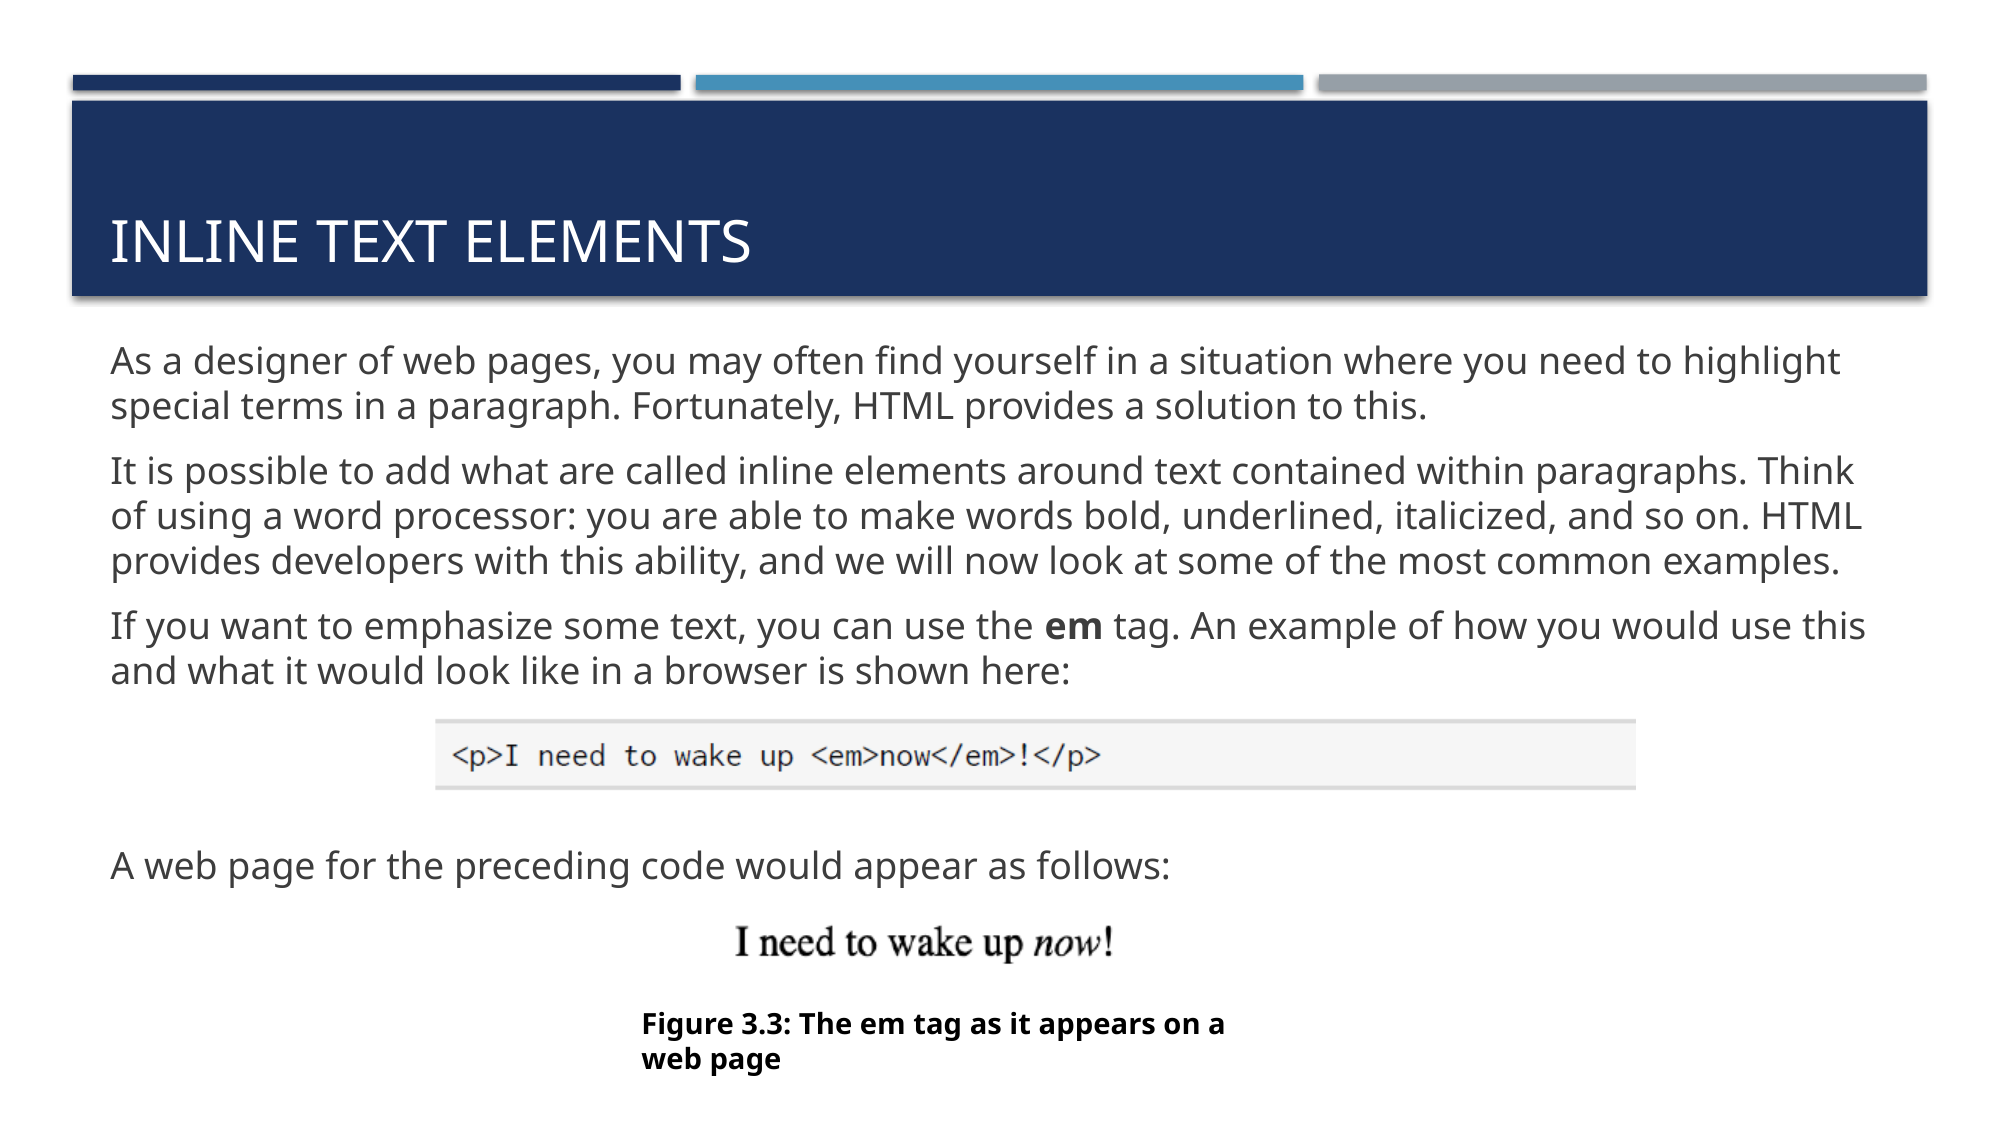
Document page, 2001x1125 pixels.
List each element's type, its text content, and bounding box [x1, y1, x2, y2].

text_box Figure 3.3: The em tag as it appears on a web page [626, 997, 1296, 1083]
picture [427, 714, 1636, 794]
picture [680, 903, 1173, 983]
title Inline Text Elements [95, 115, 1905, 282]
list As a designer of web pages, you may often find yourself in a situation where you need to highlight special terms in a paragraph. Fortunately, HTML provides a solution to this. It is possible to add what are called inline elements around text contained within paragraphs. Think of using a word processor: you are able to make words bold, underlined, italicized, and so on. HTML provides developers with this ability, and we will now look at some of the most common examples. If you want to emphasize some text, you can use the em tag. An example of how you would use this and what it would look like in a browser is shown here: A web page for the preceding code would appear as follows: [95, 329, 1905, 1049]
